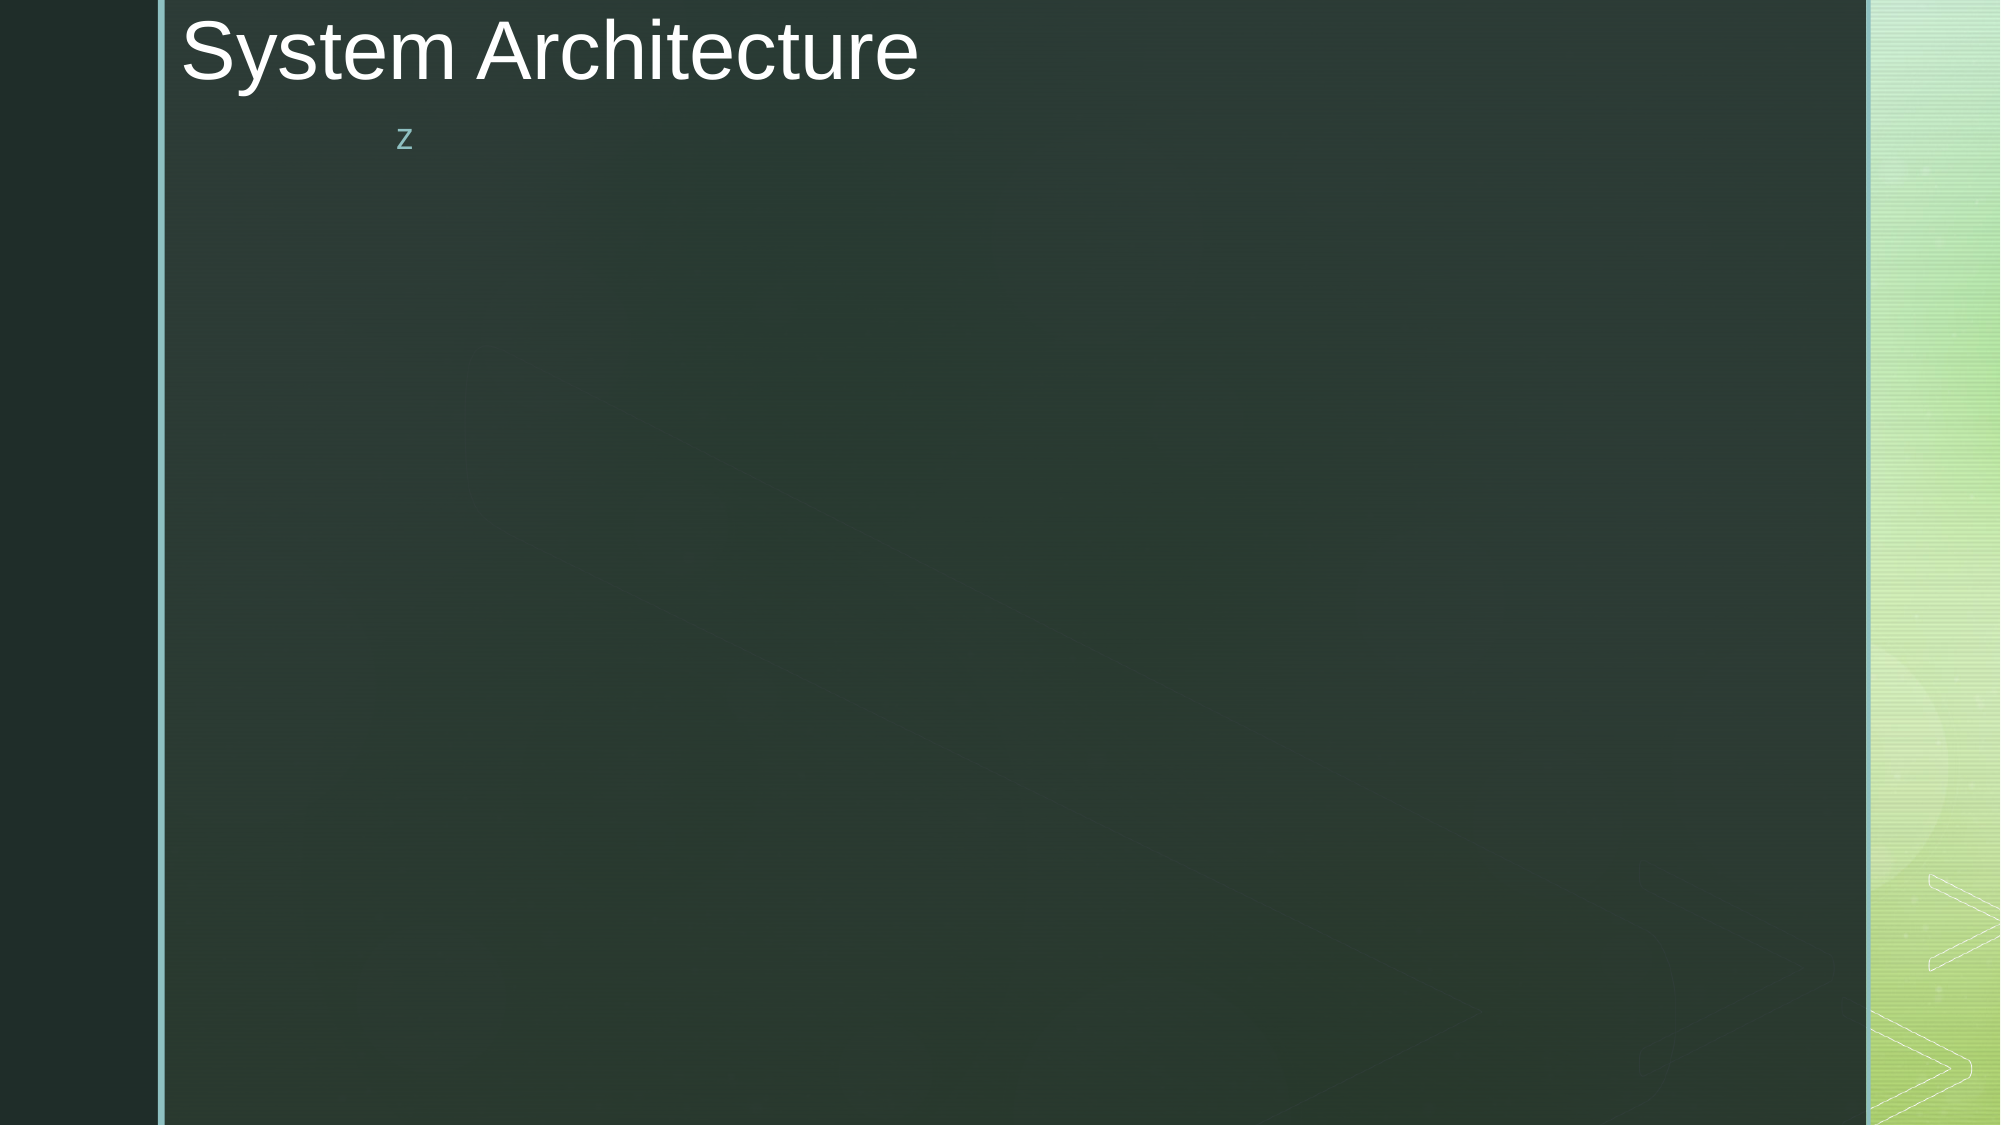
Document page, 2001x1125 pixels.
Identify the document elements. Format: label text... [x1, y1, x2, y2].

title System Architecture [157, 0, 937, 213]
picture [1871, 0, 2001, 1125]
